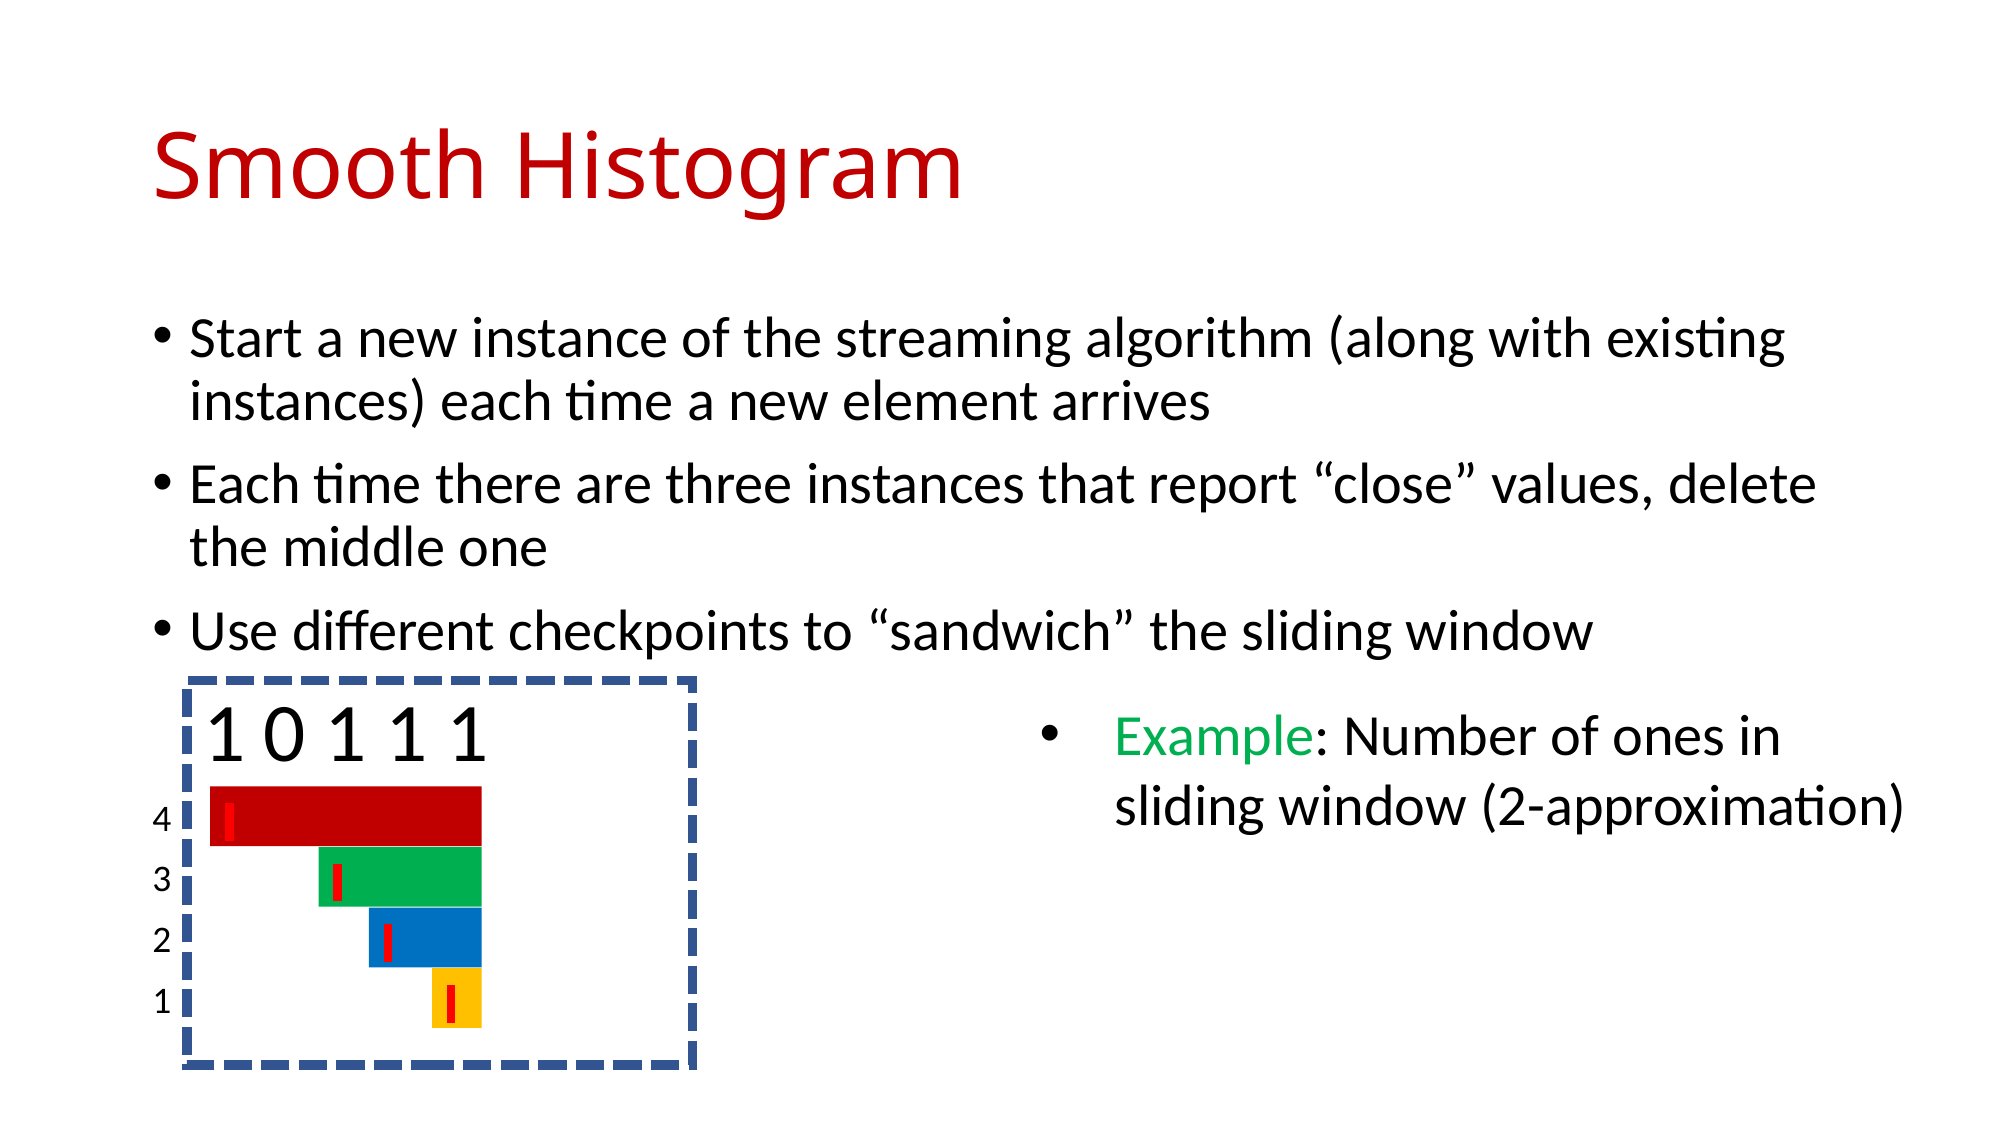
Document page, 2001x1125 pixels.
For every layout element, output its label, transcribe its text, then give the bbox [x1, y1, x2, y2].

text_box 3 [137, 846, 186, 907]
list Start a new instance of the streaming algorithm (along with existing instances) each time a new element arrives Each time there are three instances that report “close” values, delete the middle one Use different checkpoints to “sandwich” the sliding window [137, 299, 1863, 729]
text_box 4 [137, 786, 186, 846]
text_box [186, 680, 693, 1066]
text_box 2 [137, 907, 186, 968]
text_box Example: Number of ones in sliding window (2-approximation) [1024, 689, 1949, 845]
title Smooth Histogram [137, 59, 1863, 278]
text_box 1 0 1 1 1 [188, 670, 505, 680]
text_box 1 [137, 968, 186, 1028]
